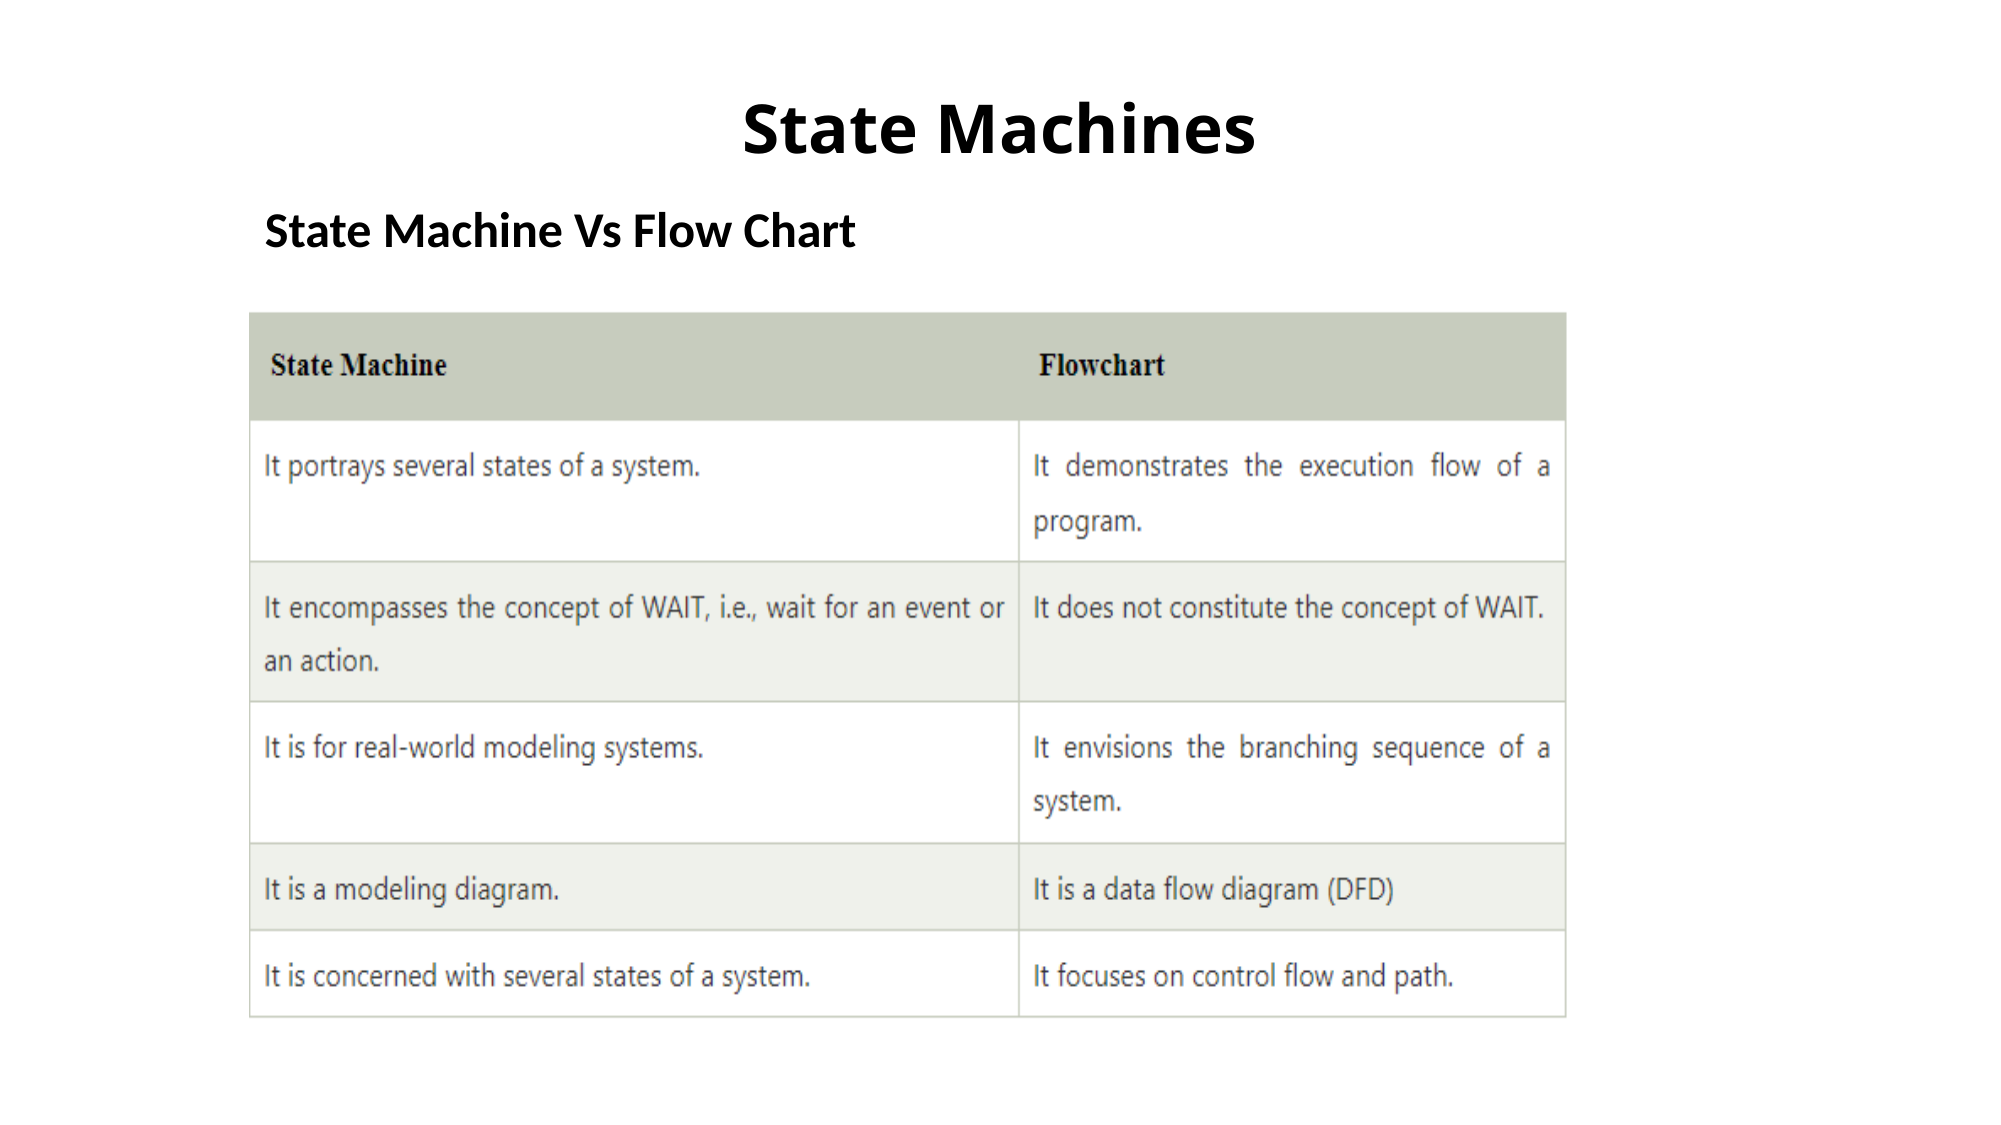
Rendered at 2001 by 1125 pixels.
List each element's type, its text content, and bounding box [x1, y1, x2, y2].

title State Machines [249, 14, 1750, 176]
picture [249, 301, 1577, 1032]
subtitle State Machine Vs Flow Chart [249, 197, 1750, 1090]
